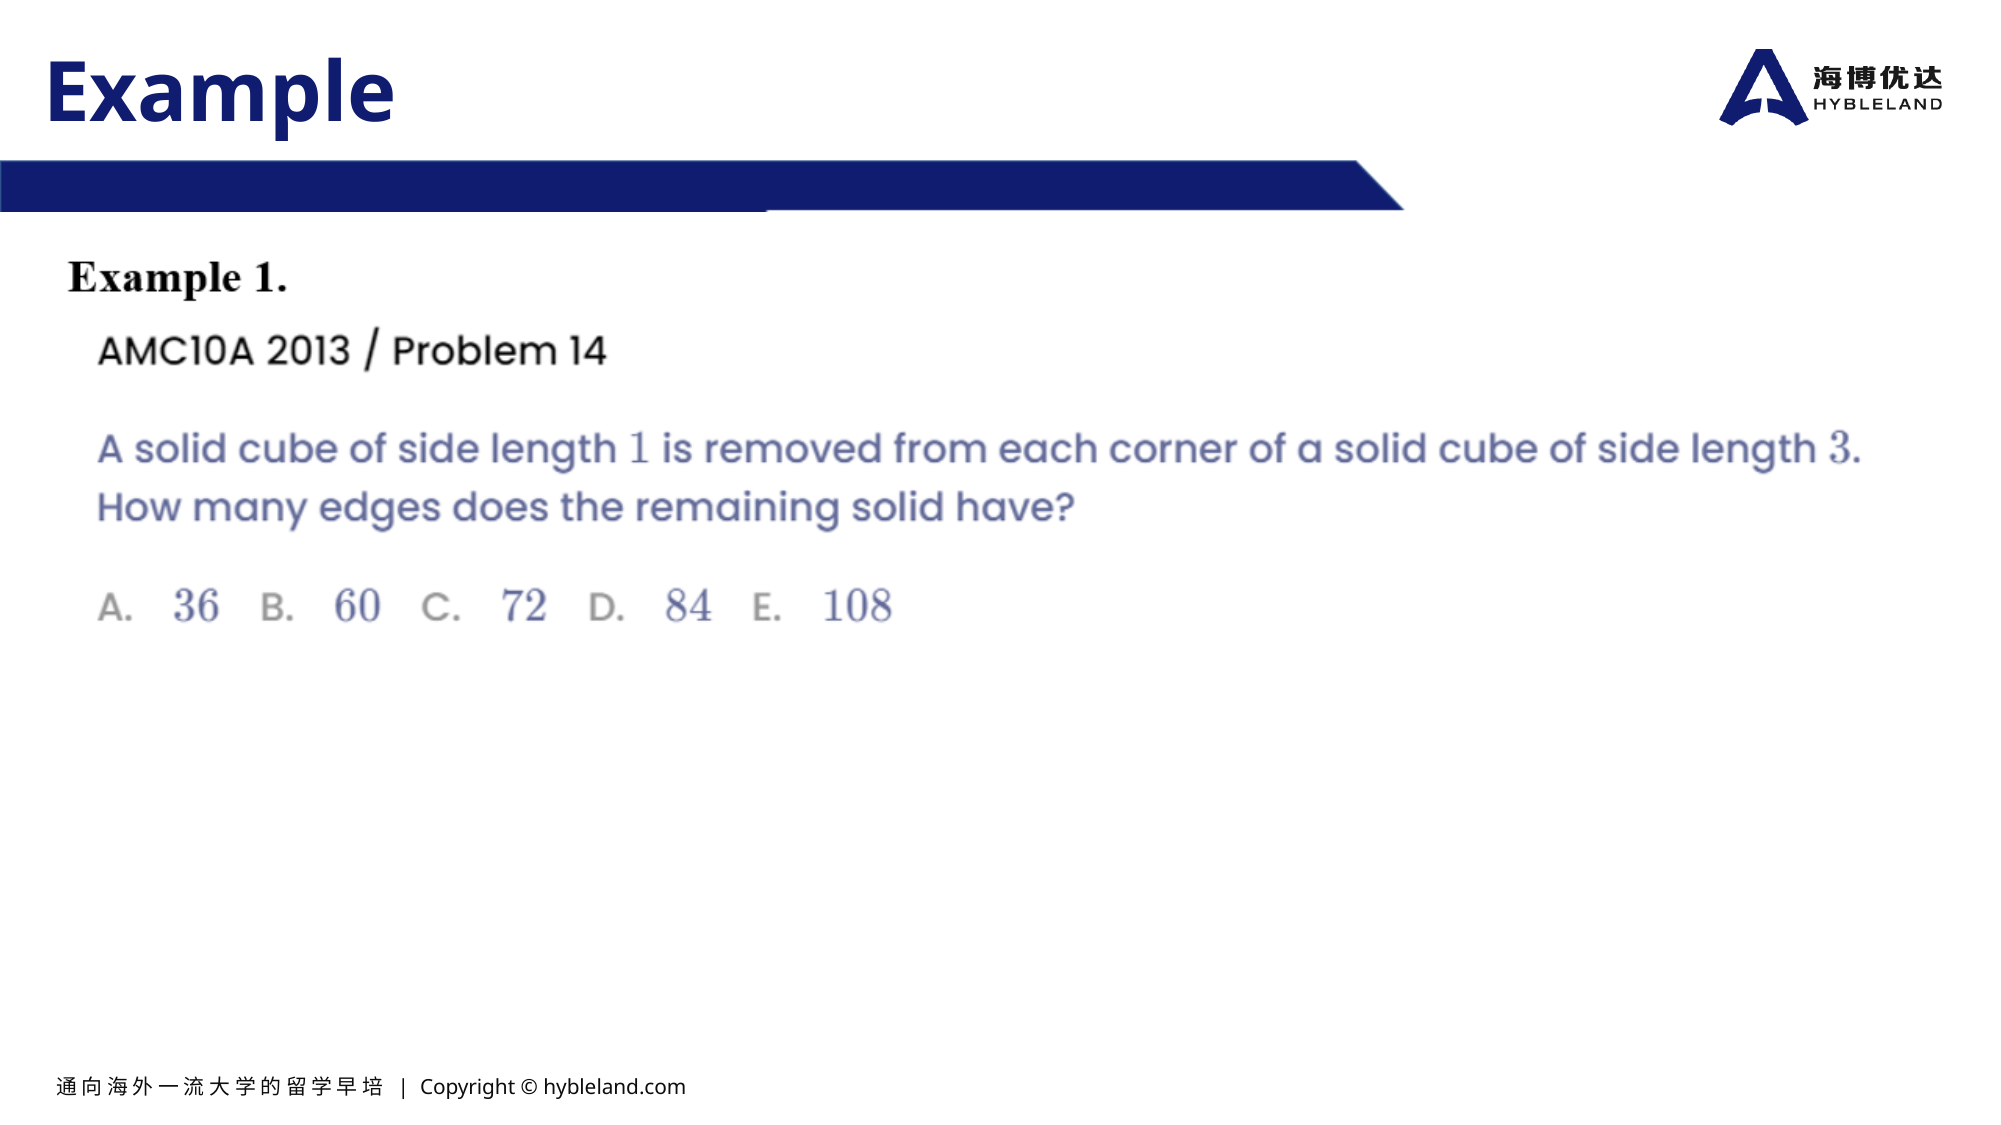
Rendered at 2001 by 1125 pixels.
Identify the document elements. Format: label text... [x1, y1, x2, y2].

picture [0, 159, 1413, 212]
text_box Example [28, 30, 1155, 146]
picture [1719, 49, 1942, 126]
picture [54, 240, 1885, 635]
